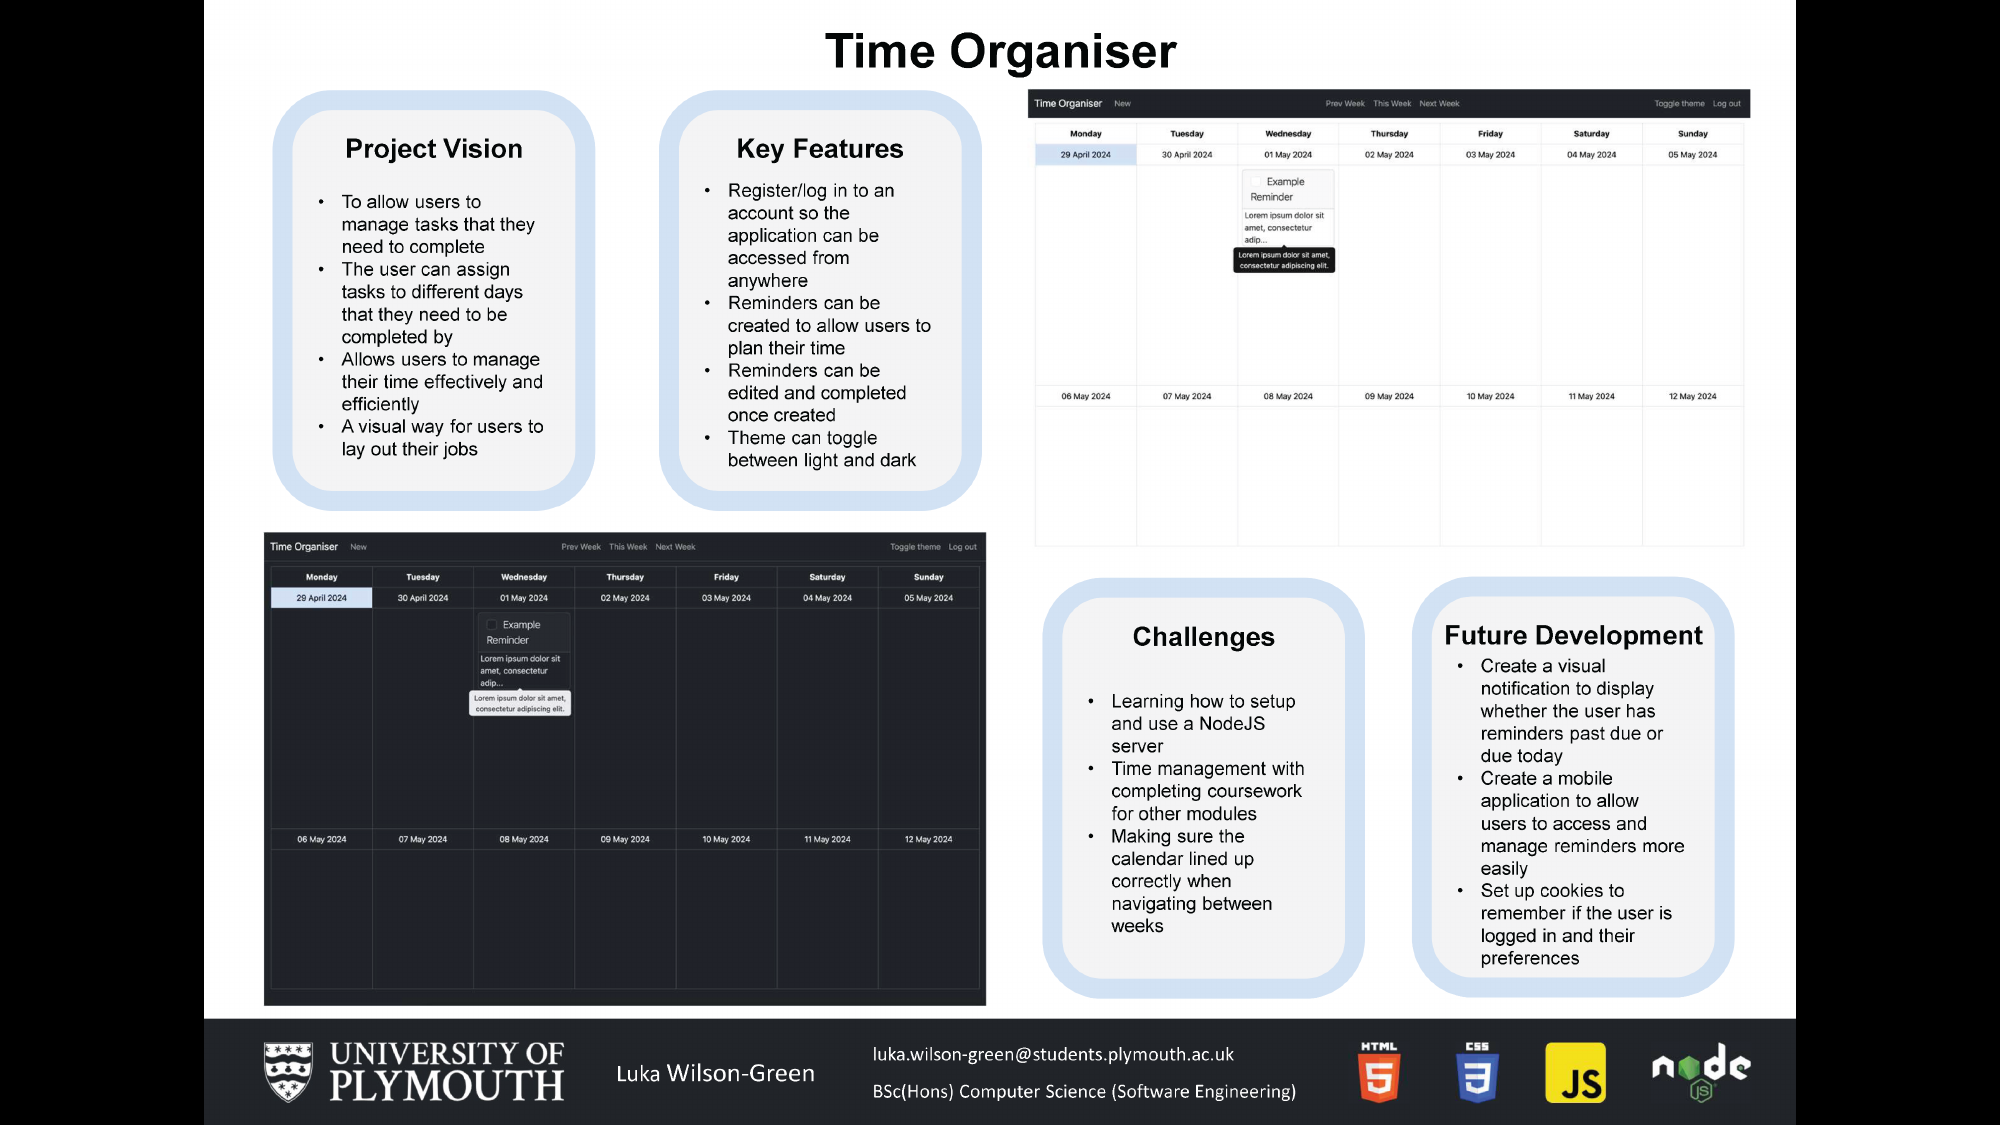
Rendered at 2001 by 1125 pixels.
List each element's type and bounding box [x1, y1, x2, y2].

picture [204, 0, 1796, 1125]
